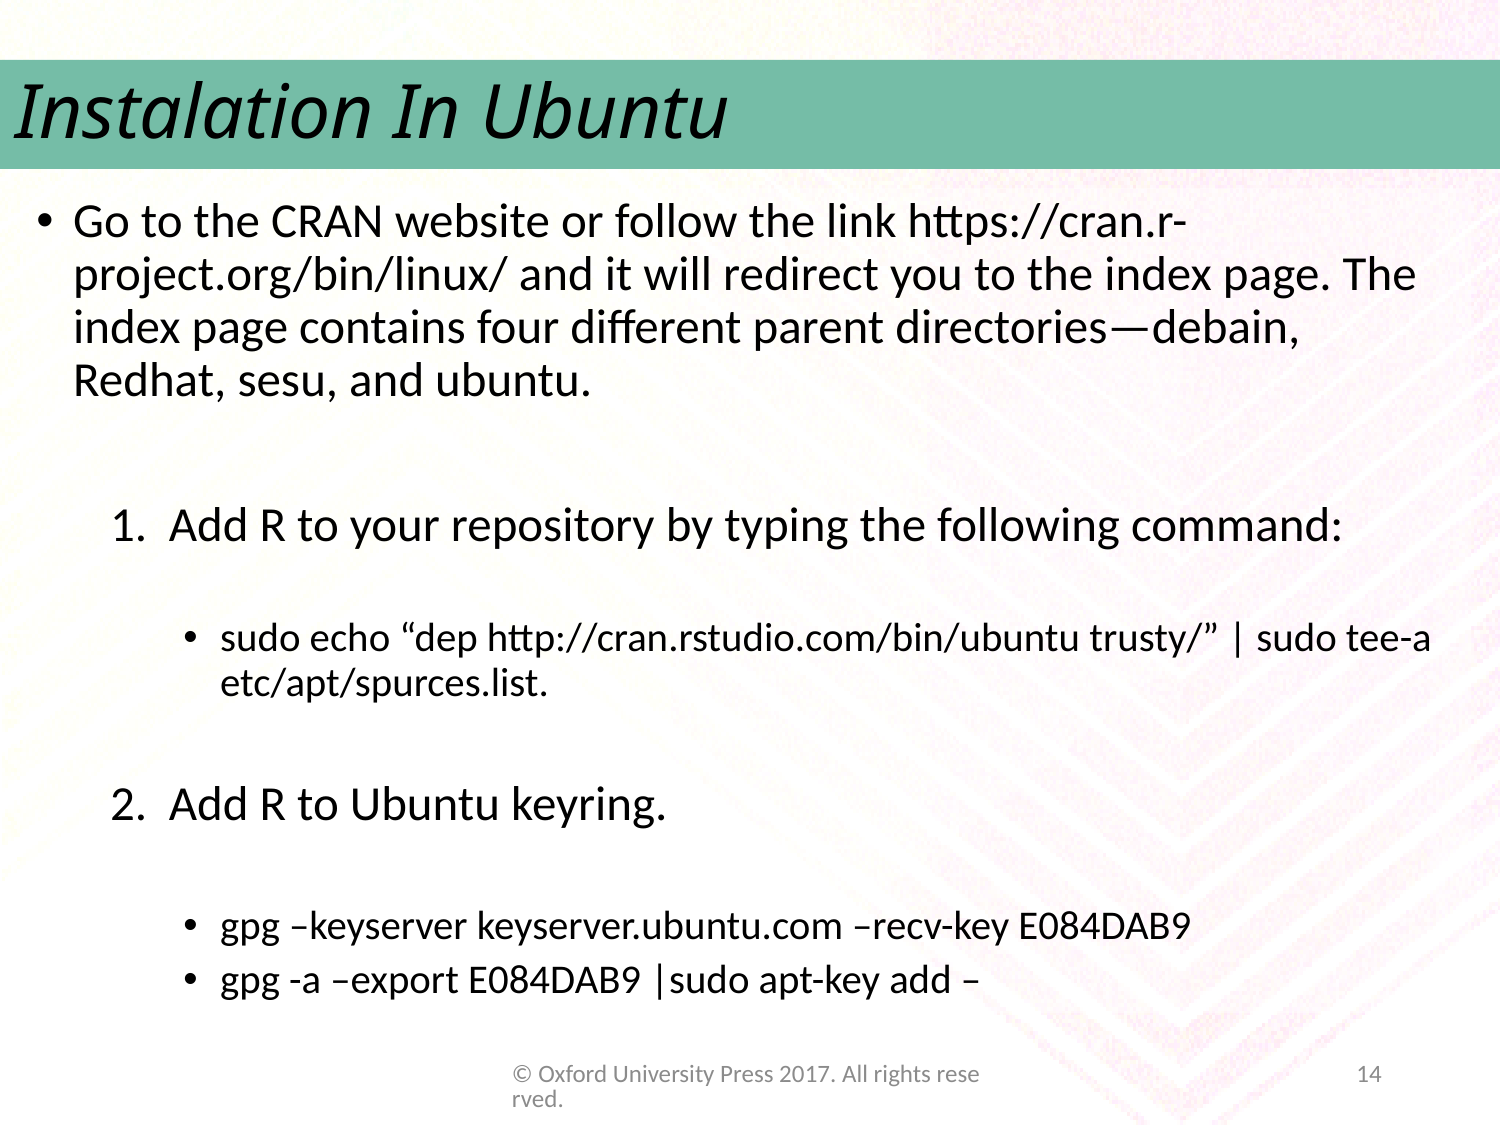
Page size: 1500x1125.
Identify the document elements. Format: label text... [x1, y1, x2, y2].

slide_number 14 [1059, 1042, 1397, 1103]
title Instalation In Ubuntu [0, 59, 1500, 169]
list Go to the CRAN website or follow the link https://cran.r- project.org/bin/linux/ and it will redirect you to the index page. The index page contains four different parent directories—debain, Redhat, sesu, and ubuntu. 1. Add R to your repository by typing the following command: sudo echo “dep http://cran.rstudio.com/bin/ubuntu trusty/” | sudo tee-a etc/apt/spurces.list. 2. Add R to Ubuntu keyring. gpg –keyserver keyserver.ubuntu.com –recv-key E084DAB9 gpg -a –export E084DAB9 |sudo apt-key add – [21, 188, 1472, 1014]
footer © Oxford University Press 2017. All rights reserved. [496, 1042, 1004, 1103]
